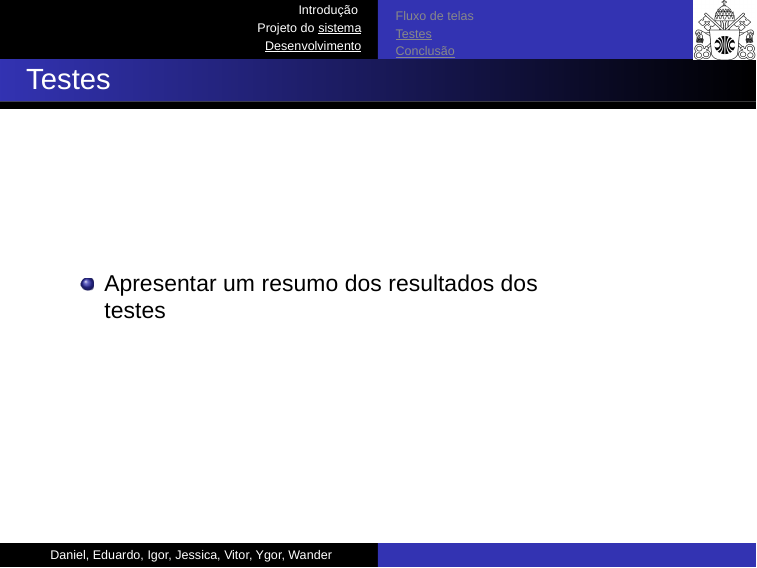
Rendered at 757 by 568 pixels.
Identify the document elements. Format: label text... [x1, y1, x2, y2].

picture [80, 278, 94, 292]
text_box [0, 542, 757, 568]
text_box [377, 0, 691, 57]
picture [0, 0, 757, 110]
text_box Introdução Projeto do sistema Desenvolvimento [254, 0, 363, 53]
text_box Fluxo de telas Testes Conclusão [393, 2, 476, 57]
text_box Apresentar um resumo dos resultados dos testes [102, 266, 602, 324]
